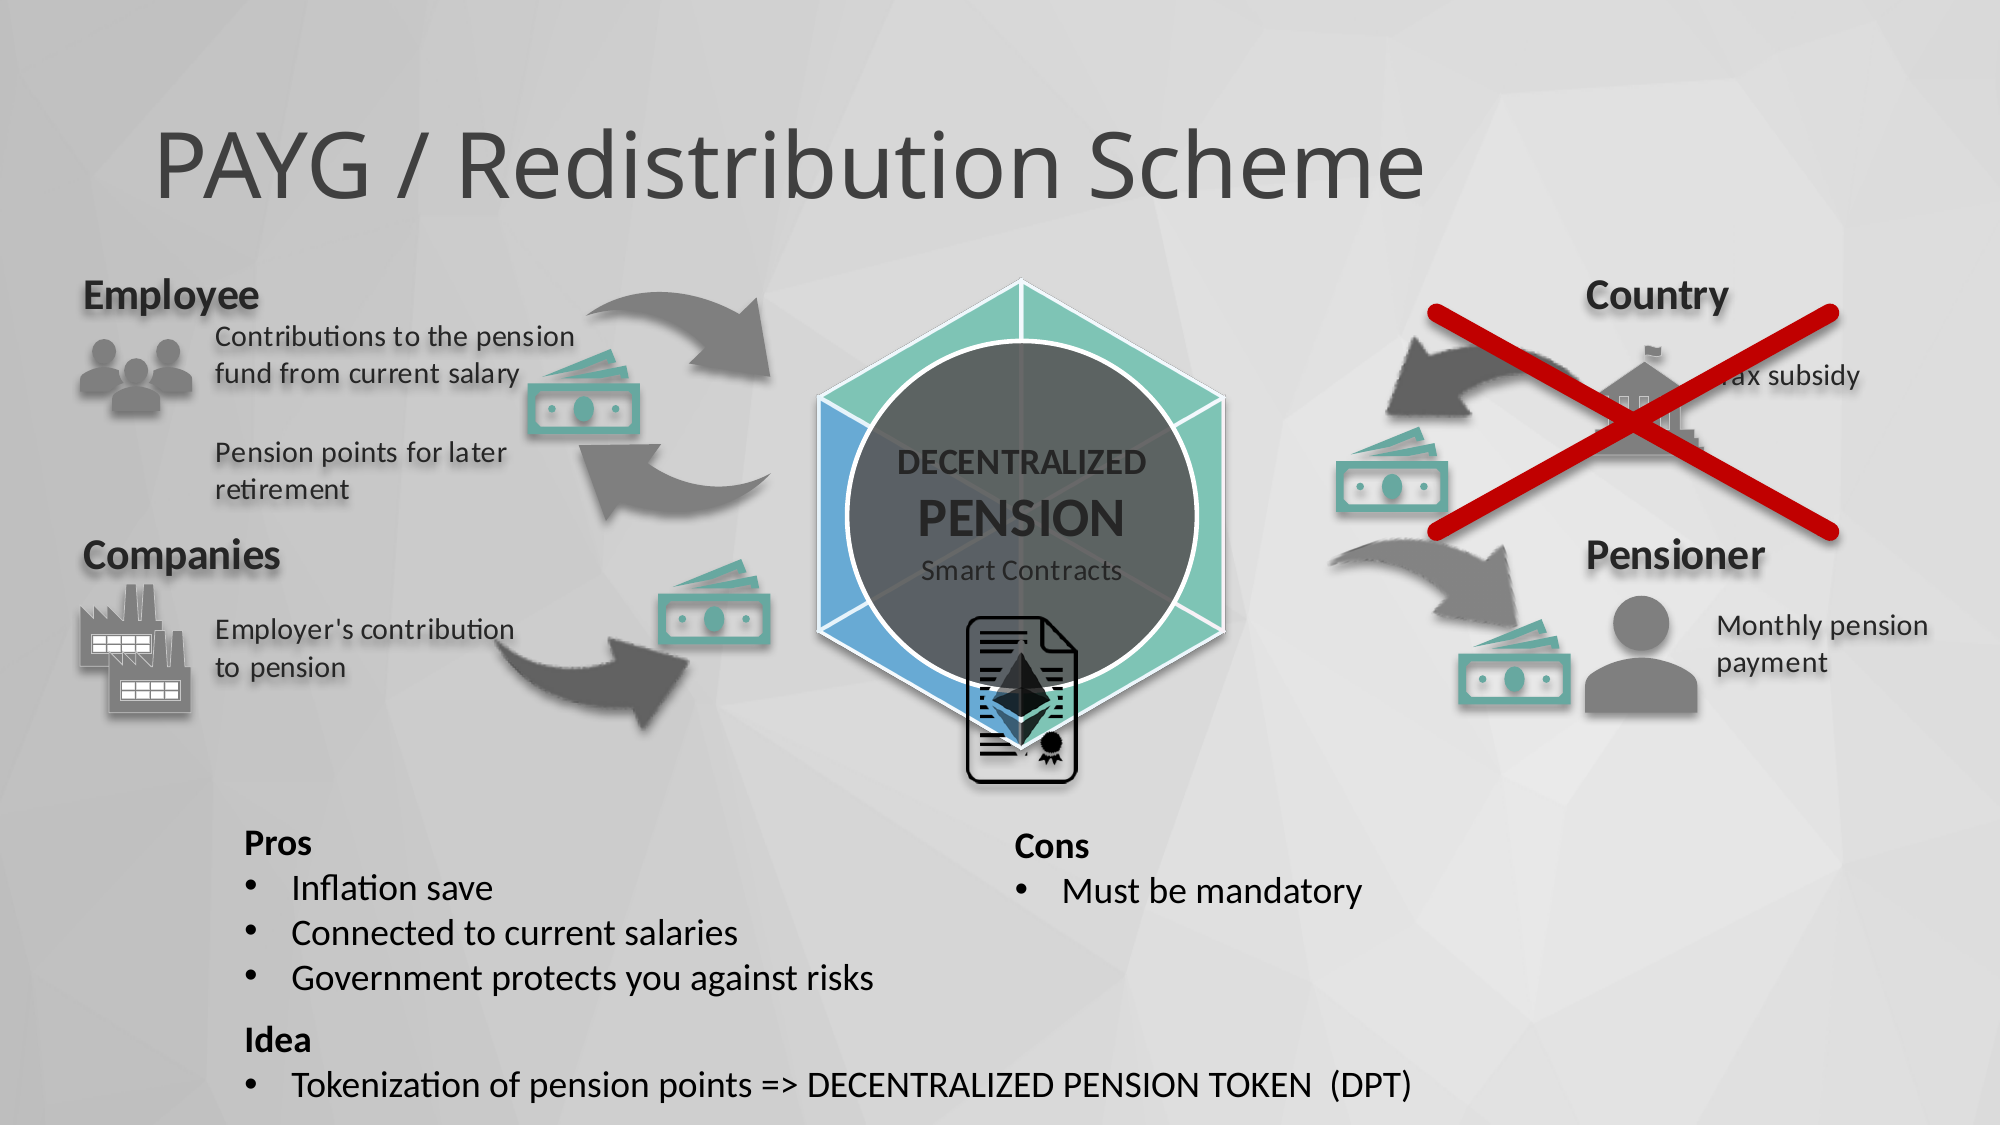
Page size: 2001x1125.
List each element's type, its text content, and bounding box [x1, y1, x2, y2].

title PAYG / Redistribution Scheme [137, 59, 1863, 253]
text_box Pros Inflation save Connected to current salaries Government protects you against risks [229, 810, 1014, 1008]
text_box Cons Must be mandatory [999, 813, 1784, 963]
picture [0, 0, 2000, 1125]
text_box Idea Tokenization of pension points => DECENTRALIZED PENSION TOKEN (DPT) [229, 1008, 1640, 1125]
